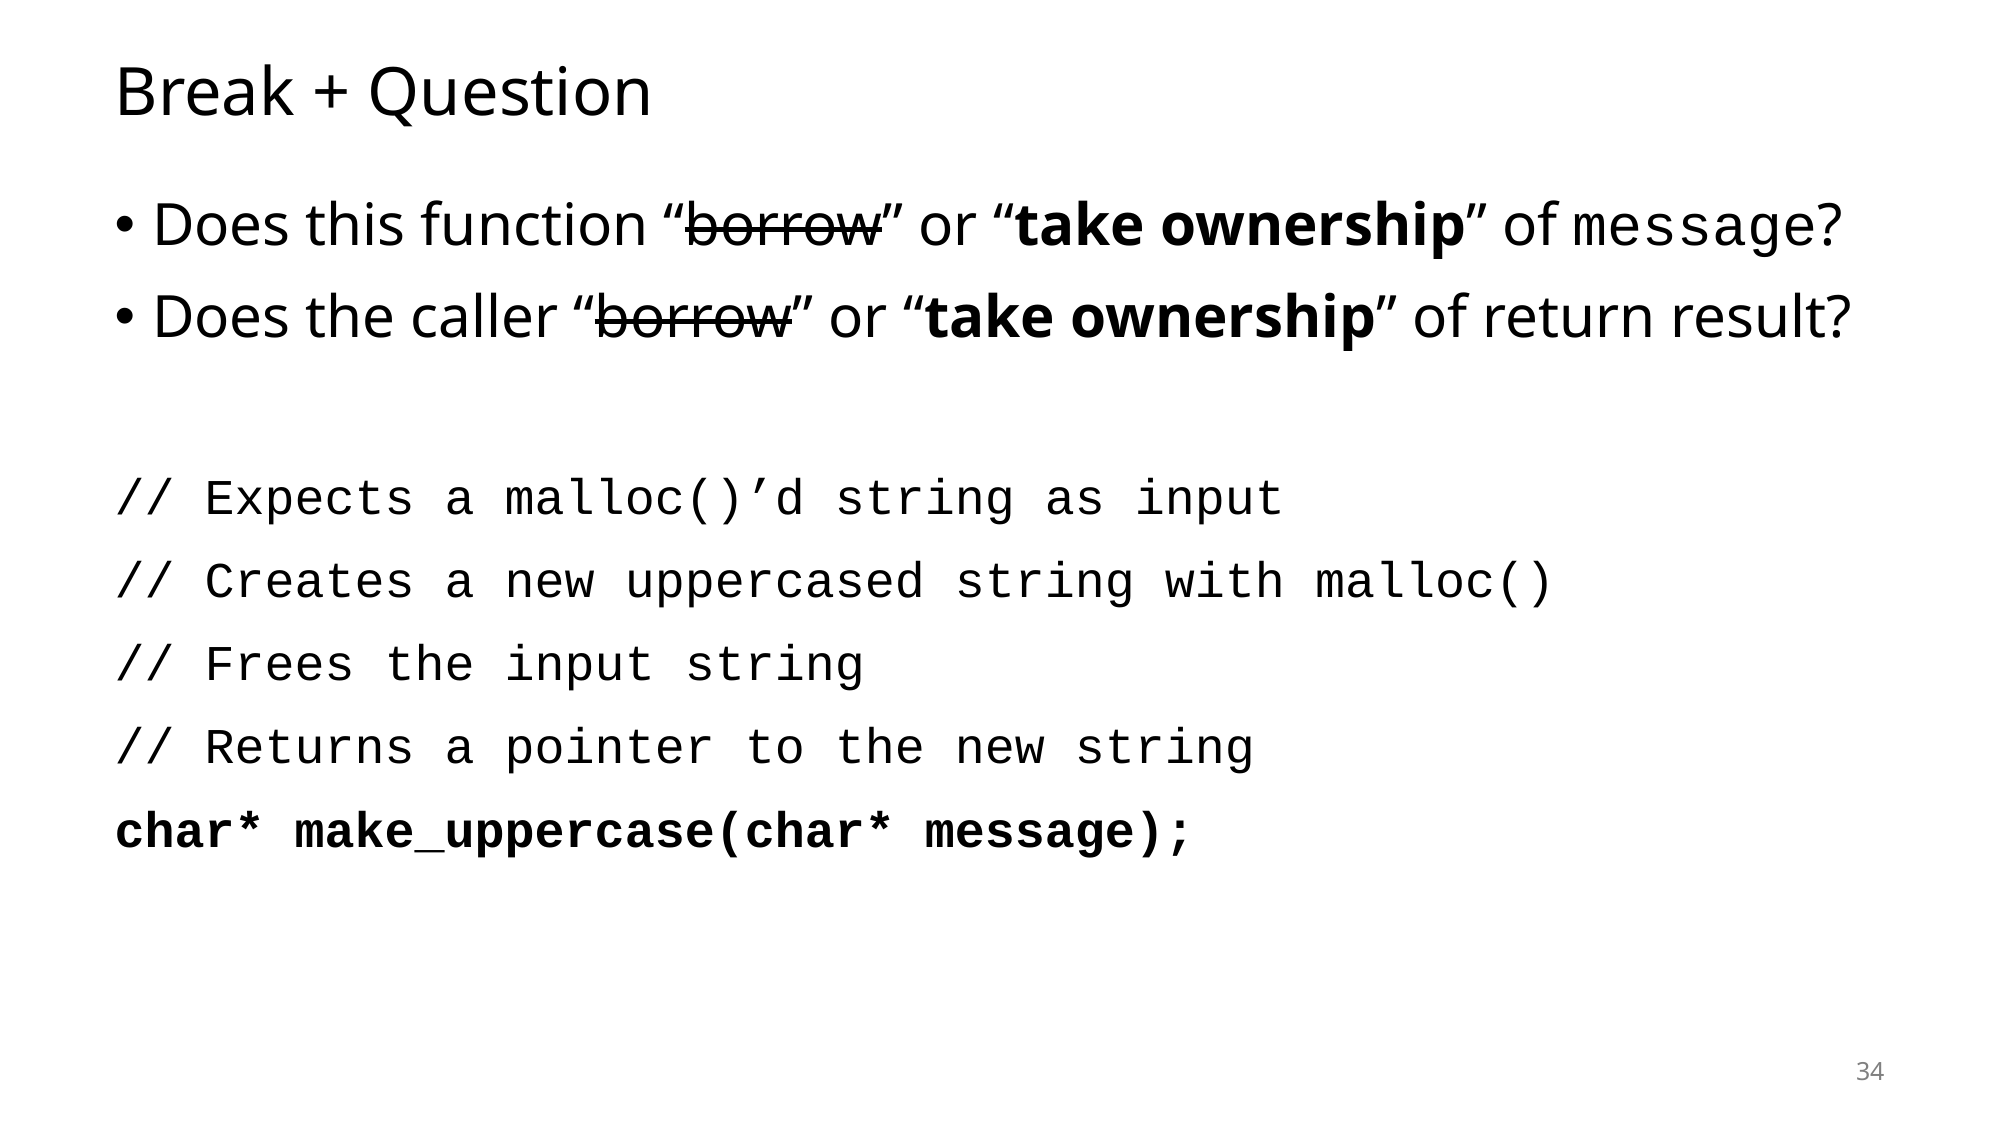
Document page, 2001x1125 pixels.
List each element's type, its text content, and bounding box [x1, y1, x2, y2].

title Break + Question [99, 37, 1900, 150]
slide_number 34 [1749, 1042, 1900, 1103]
list Does this function “borrow” or “take ownership” of message? Does the caller “borrow” or “take ownership” of return result? // Expects a malloc()’d string as input // Creates a new uppercased string with malloc() // Frees the input string // Returns a pointer to the new string char* make_uppercase(char* message); [99, 187, 1900, 1013]
